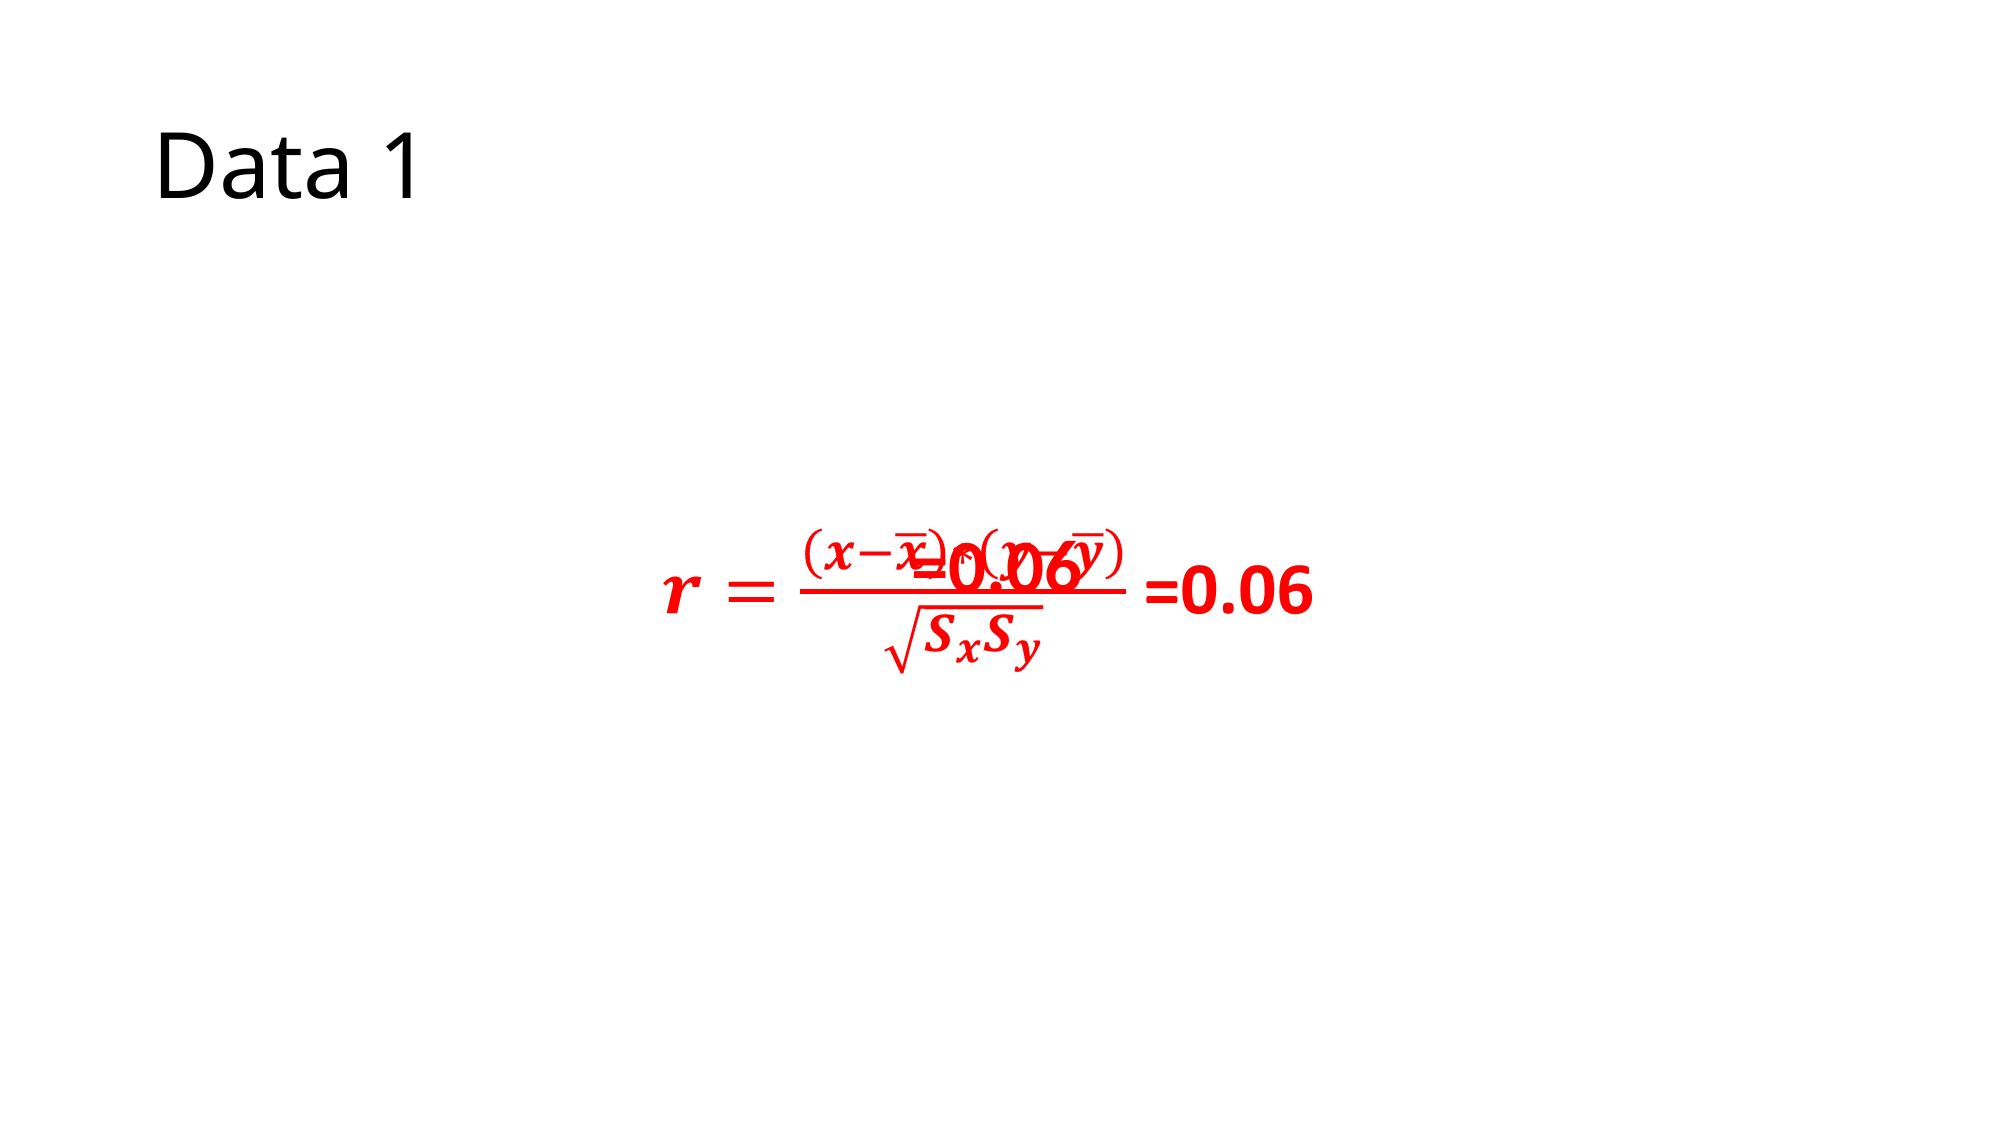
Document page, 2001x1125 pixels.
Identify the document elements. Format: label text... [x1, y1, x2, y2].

text_box [423, 517, 1554, 676]
text_box Data 1 [137, 59, 1863, 278]
text_box [137, 299, 1863, 1014]
